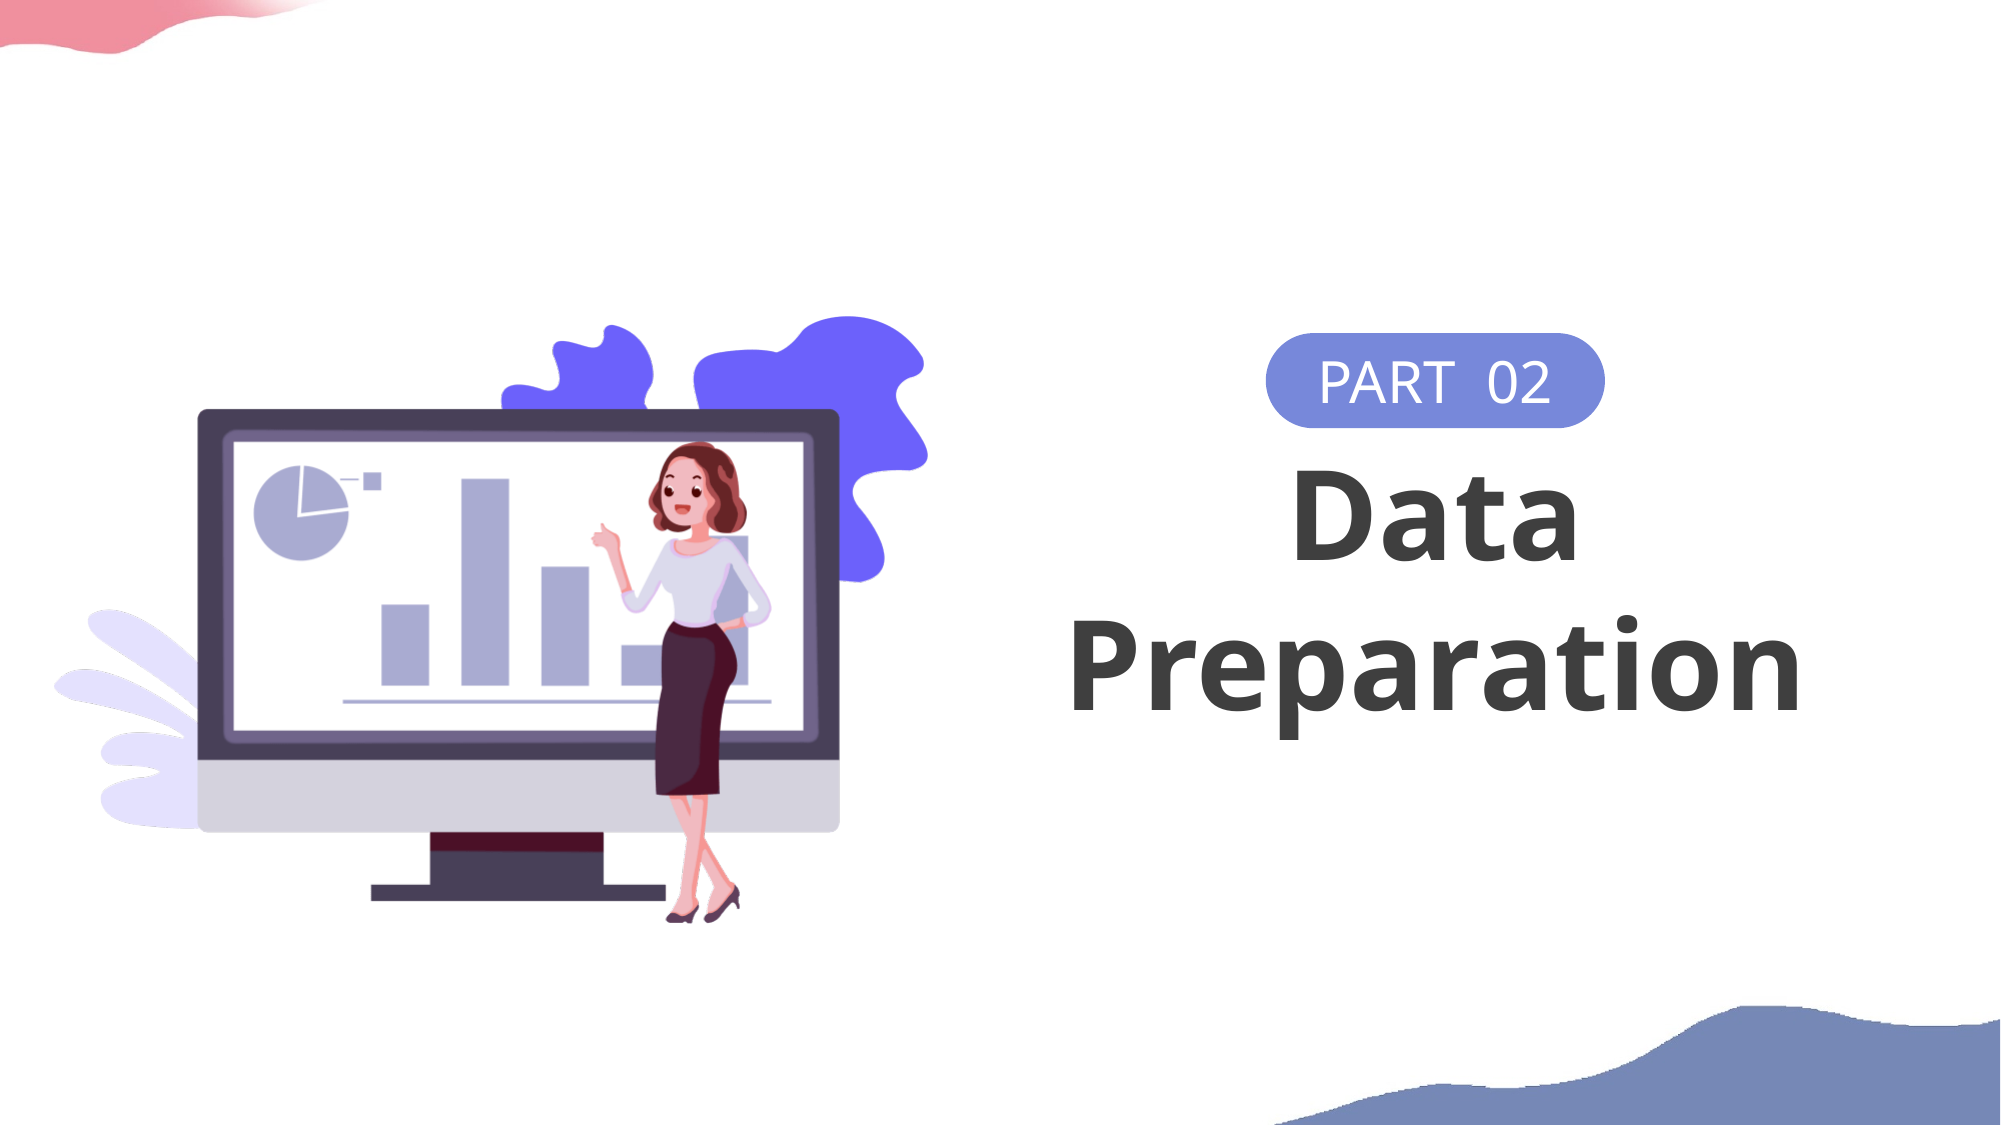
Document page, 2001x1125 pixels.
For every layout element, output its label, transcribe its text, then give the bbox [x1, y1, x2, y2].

text_box Data Preparation [1017, 428, 1854, 744]
text_box PART 02 [1265, 333, 1605, 429]
picture [0, 0, 2001, 1125]
